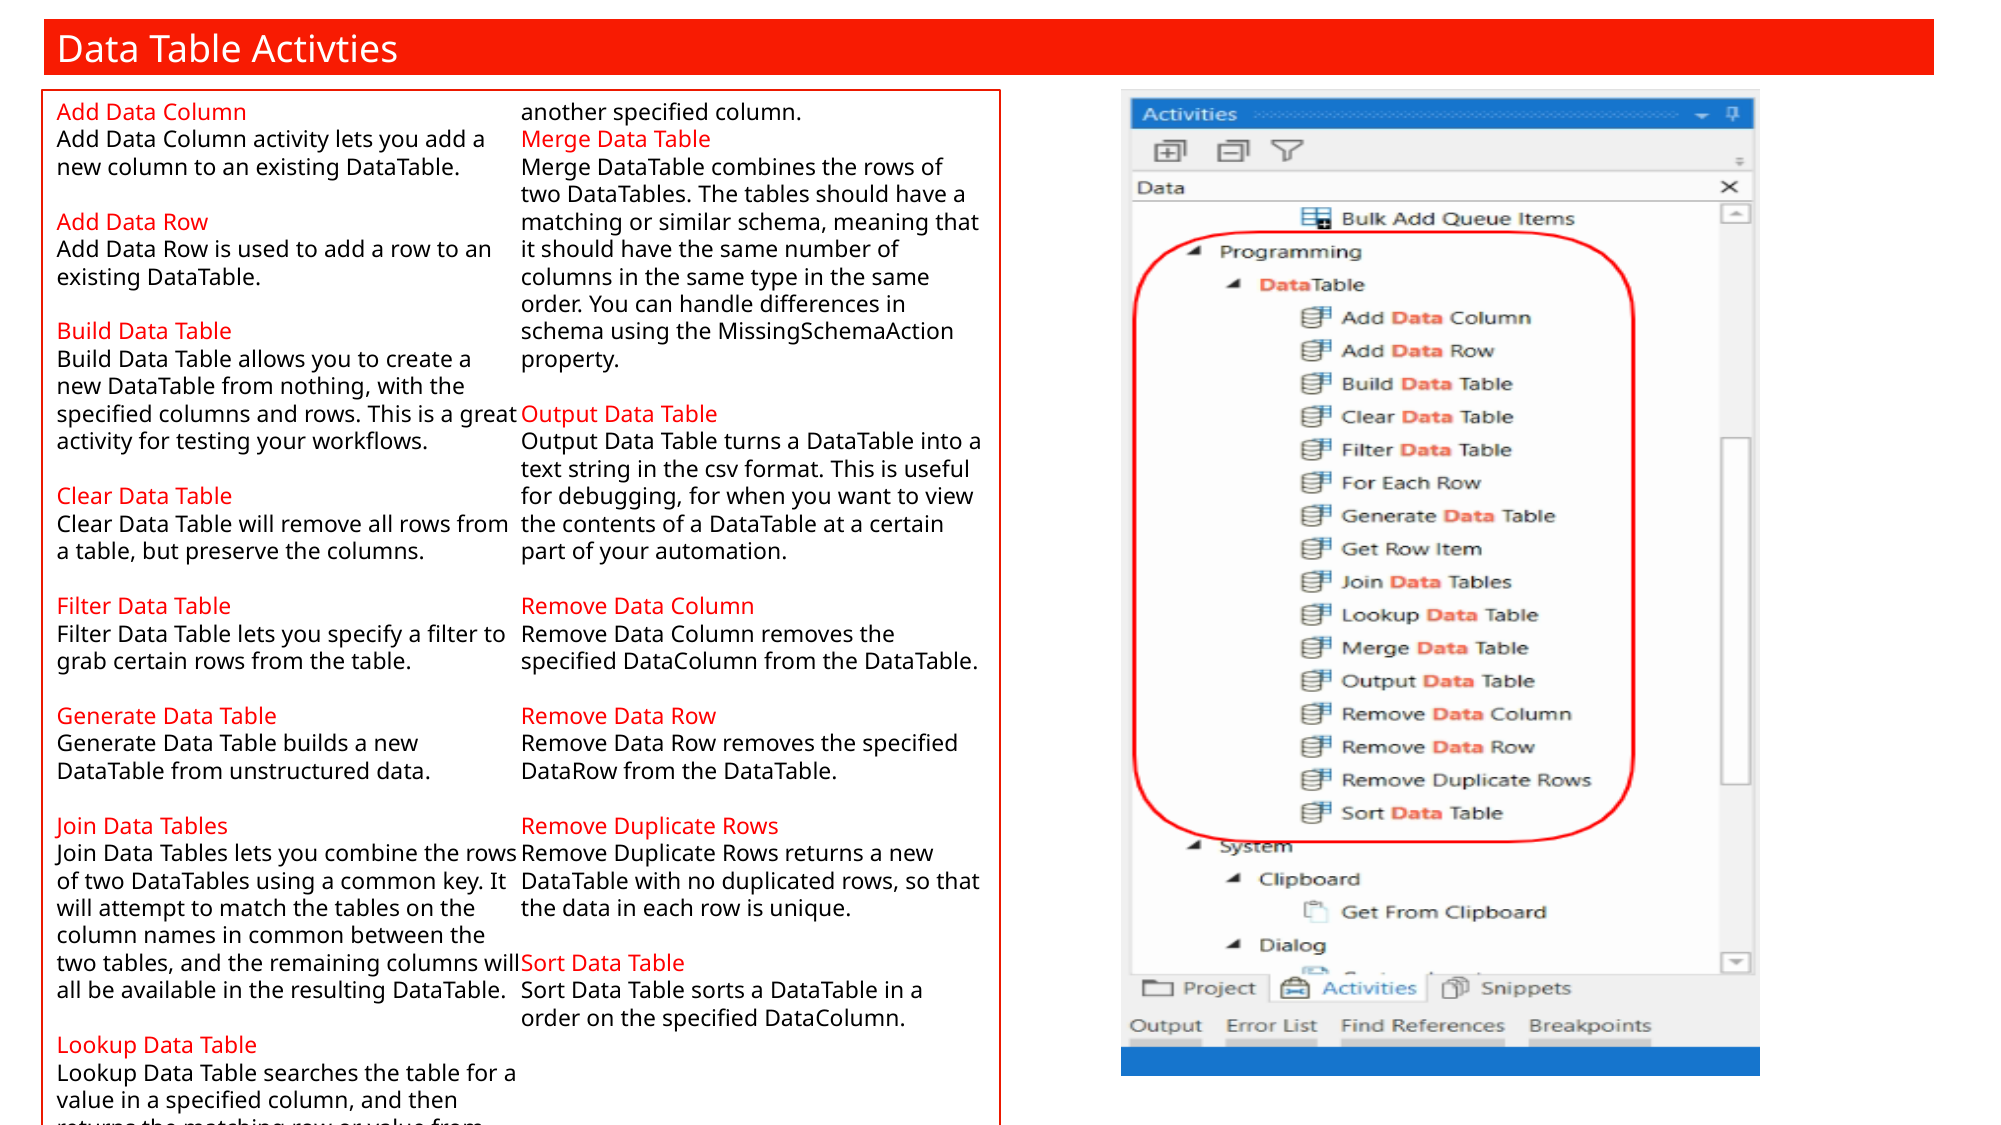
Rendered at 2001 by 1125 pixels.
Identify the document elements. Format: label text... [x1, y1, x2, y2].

text_box Add Data Column Add Data Column activity lets you add a new column to an existing DataTable. Add Data Row Add Data Row is used to add a row to an existing DataTable. Build Data Table Build Data Table allows you to create a new DataTable from nothing, with the specified columns and rows. This is a great activity for testing your workflows. Clear Data Table Clear Data Table will remove all rows from a table, but preserve the columns. Filter Data Table Filter Data Table lets you specify a filter to grab certain rows from the table. Generate Data Table Generate Data Table builds a new DataTable from unstructured data. Join Data Tables Join Data Tables lets you combine the rows of two DataTables using a common key. It will attempt to match the tables on the column names in common between the two tables, and the remaining columns will all be available in the resulting DataTable. Lookup Data Table Lookup Data Table searches the table for a value in a specified column, and then returns the matching row or value from another specified column. Merge Data Table Merge DataTable combines the rows of two DataTables. The tables should have a matching or similar schema, meaning that it should have the same number of columns in the same type in the same order. You can handle differences in schema using the MissingSchemaAction property. Output Data Table Output Data Table turns a DataTable into a text string in the csv format. This is useful for debugging, for when you want to view the contents of a DataTable at a certain part of your automation. Remove Data Column Remove Data Column removes the specified DataColumn from the DataTable. Remove Data Row Remove Data Row removes the specified DataRow from the DataTable. Remove Duplicate Rows Remove Duplicate Rows returns a new DataTable with no duplicated rows, so that the data in each row is unique. Sort Data Table Sort Data Table sorts a DataTable in a order on the specified DataColumn. [41, 89, 1001, 1125]
text_box Data Table Activties [40, 15, 1938, 79]
picture [1121, 89, 1760, 1077]
